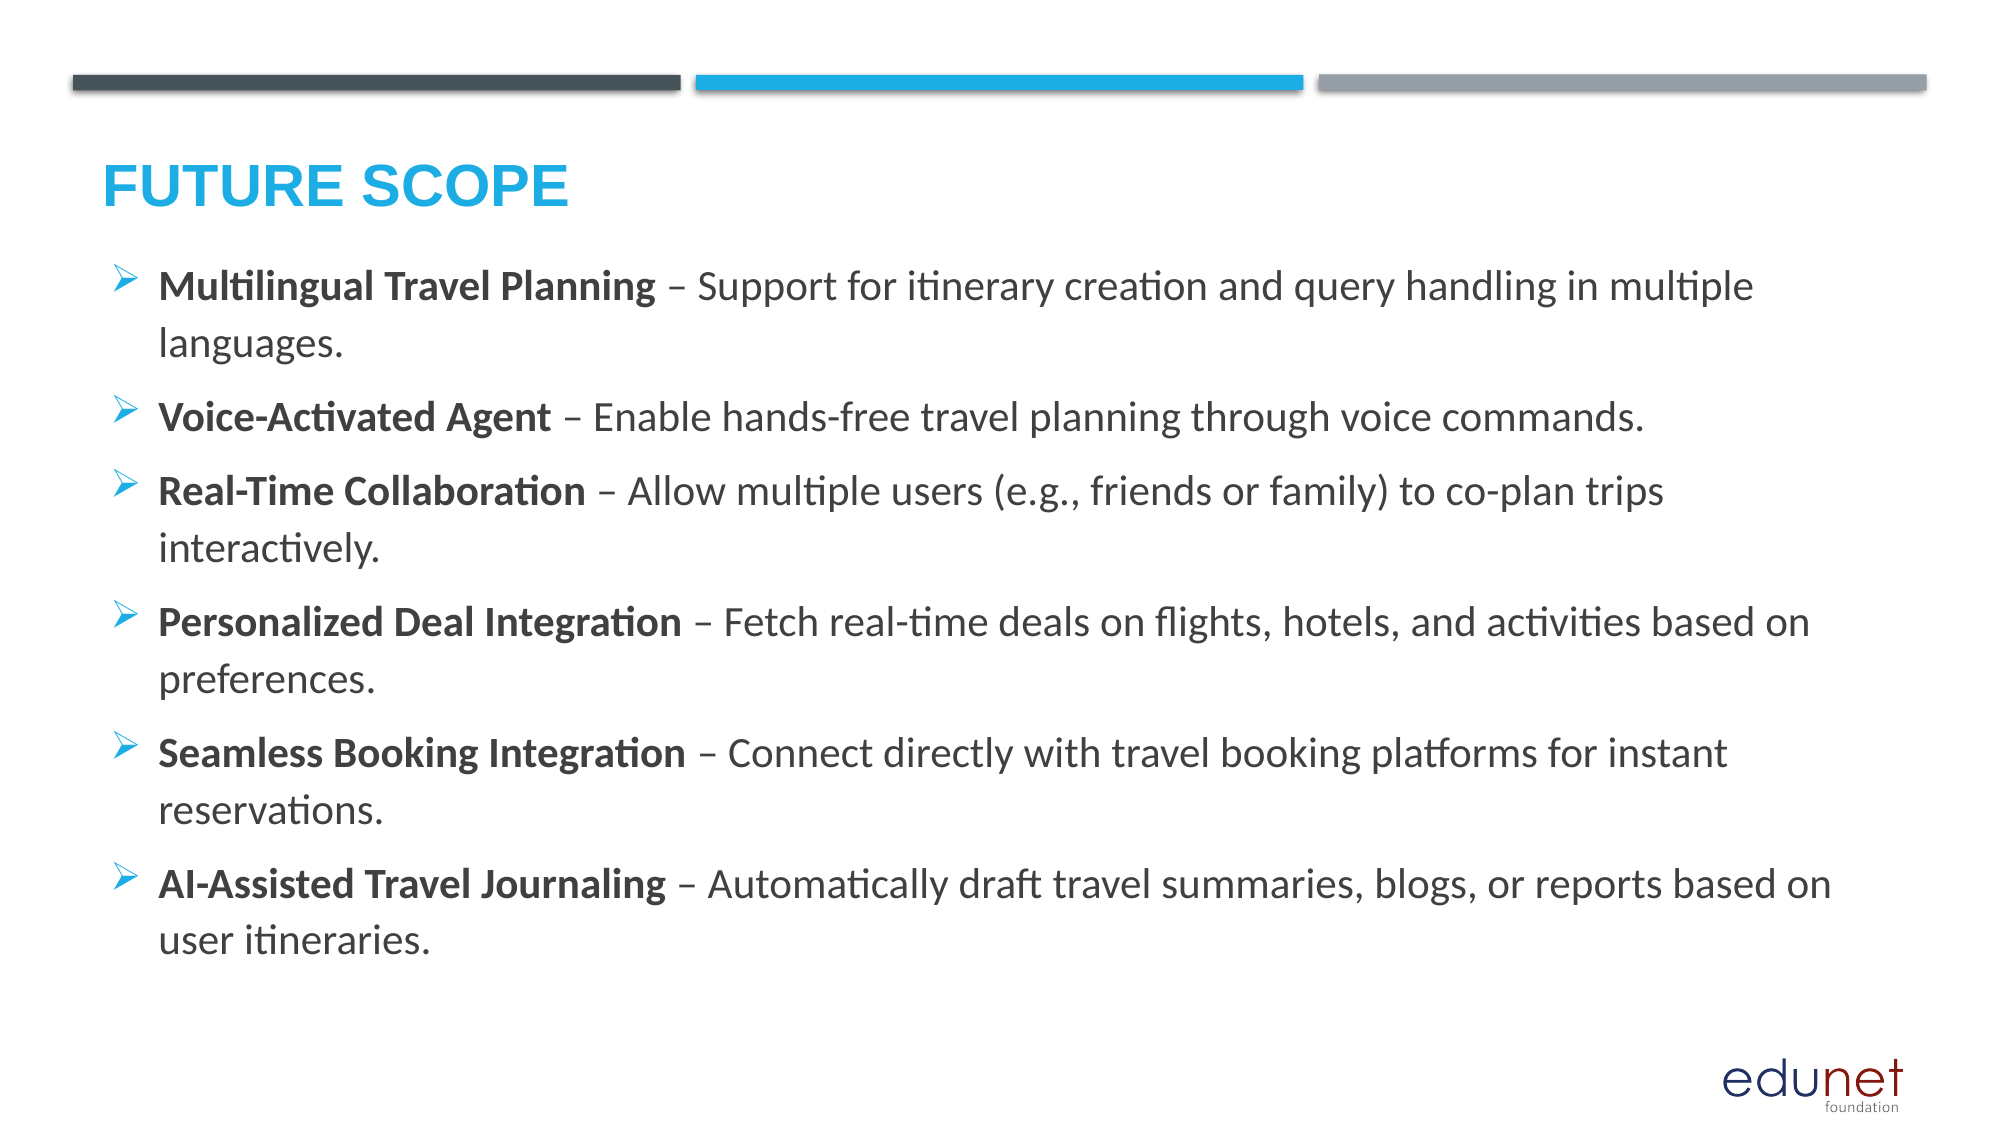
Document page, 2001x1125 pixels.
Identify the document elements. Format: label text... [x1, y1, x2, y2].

list Multilingual Travel Planning – Support for itinerary creation and query handling in multiple languages. Voice-Activated Agent – Enable hands-free travel planning through voice commands. Real-Time Collaboration – Allow multiple users (e.g., friends or family) to co-plan trips interactively. Personalized Deal Integration – Fetch real-time deals on flights, hotels, and activities based on preferences. Seamless Booking Integration – Connect directly with travel booking platforms for instant reservations. AI-Assisted Travel Journaling – Automatically draft travel summaries, blogs, or reports based on user itineraries. [95, 244, 1905, 981]
picture [1719, 1056, 1905, 1116]
text_box Future scope [87, 138, 1898, 226]
